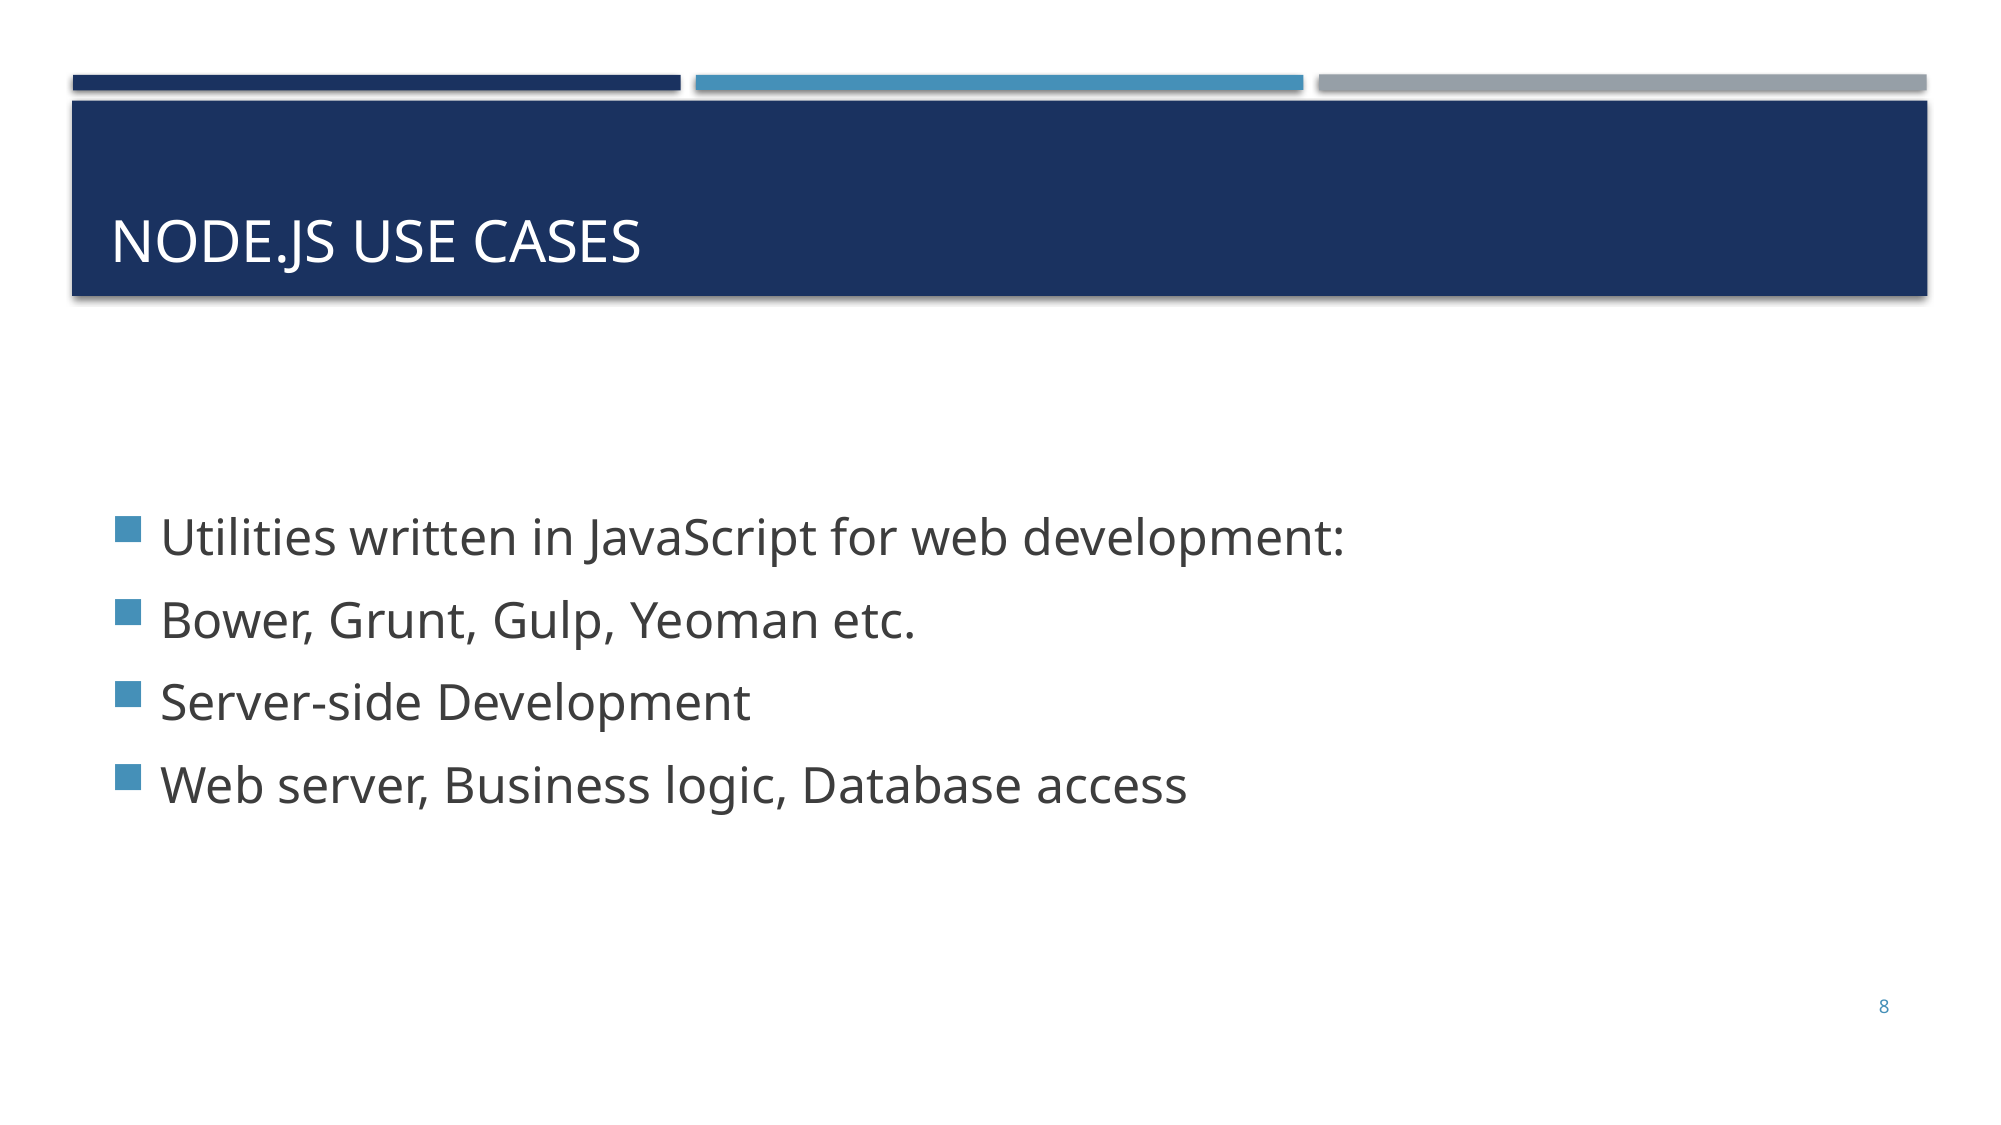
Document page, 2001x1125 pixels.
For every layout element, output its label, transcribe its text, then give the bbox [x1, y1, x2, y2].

list Utilities written in JavaScript for web development: Bower, Grunt, Gulp, Yeoman etc. Server-side Development Web server, Business logic, Database access [95, 357, 1905, 962]
title Node.js Use Cases [95, 115, 1905, 282]
slide_number 8 [1732, 977, 1905, 1037]
